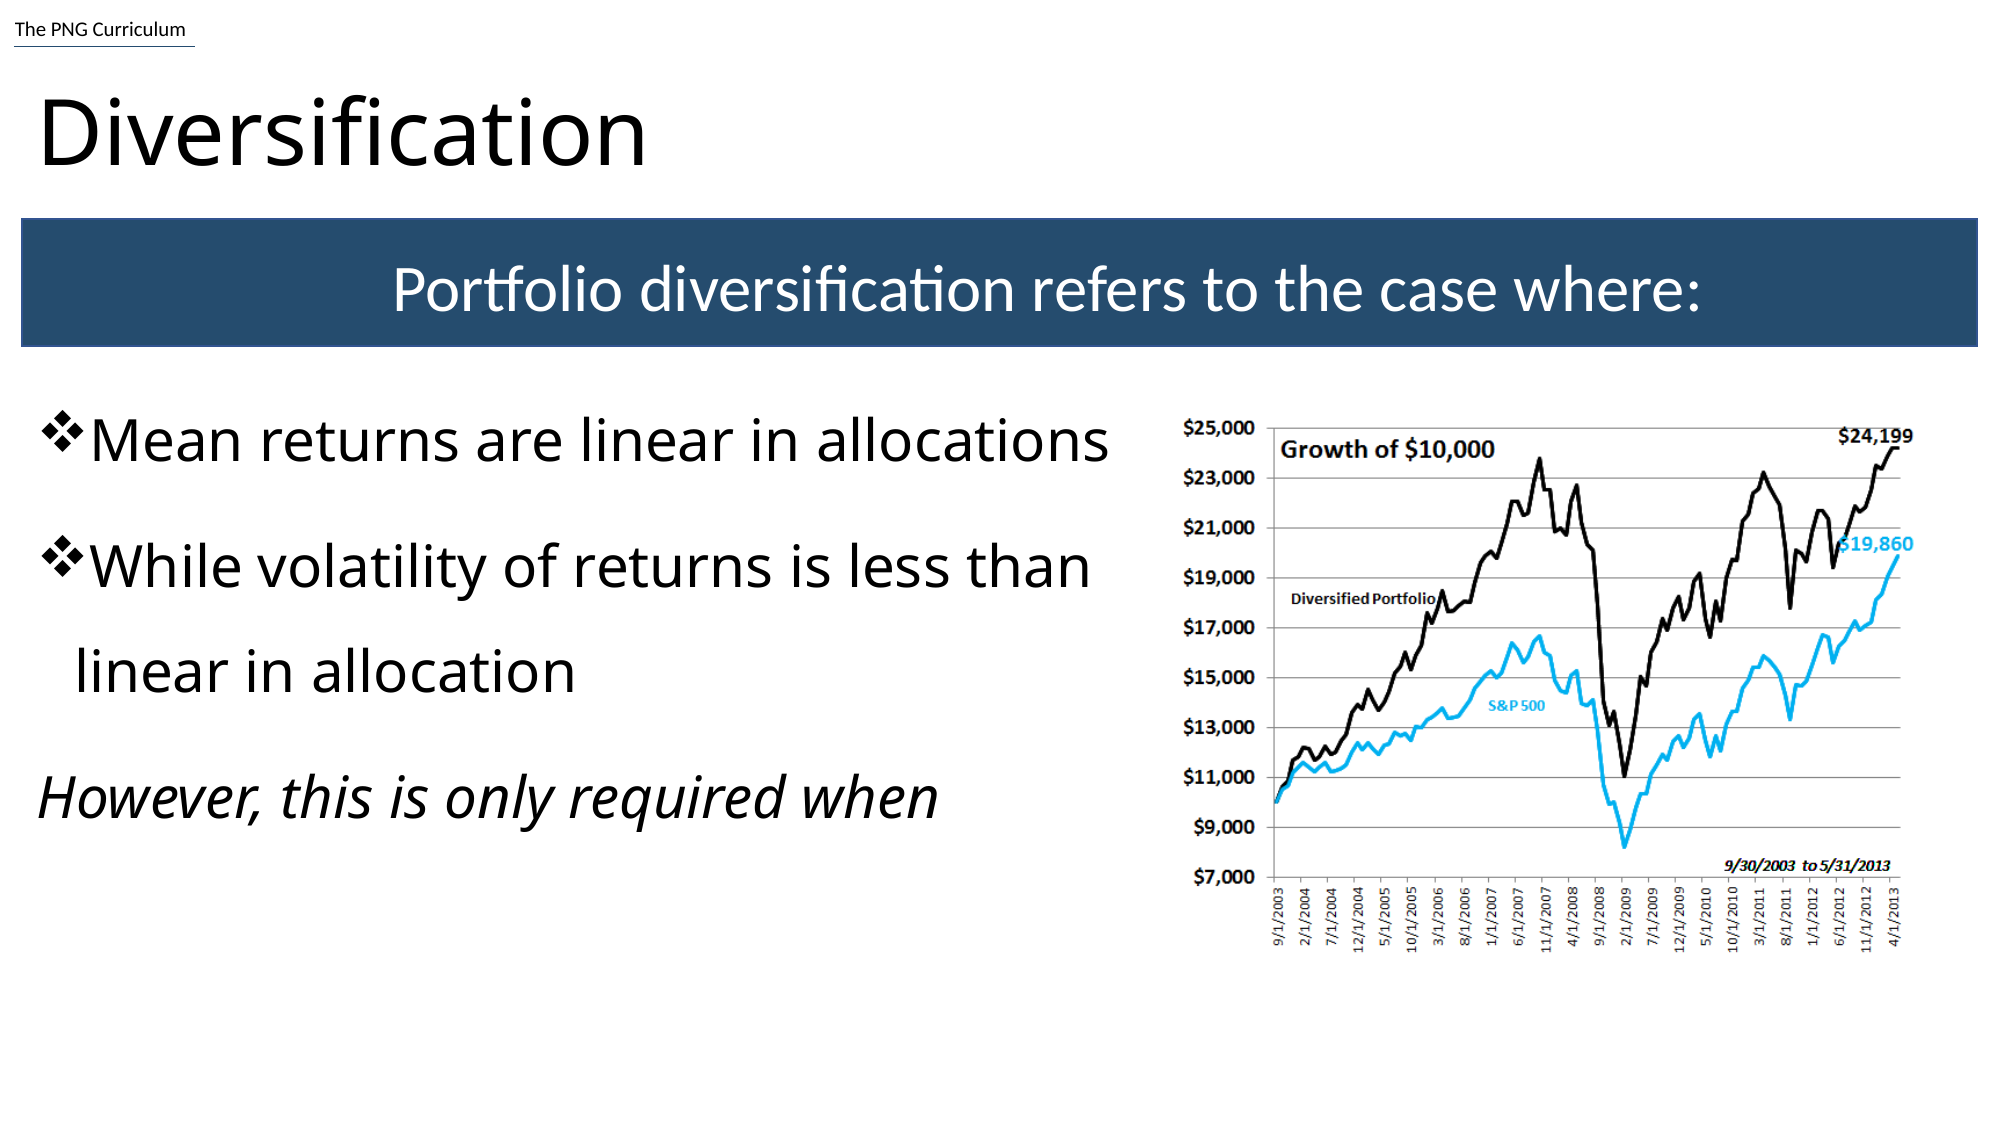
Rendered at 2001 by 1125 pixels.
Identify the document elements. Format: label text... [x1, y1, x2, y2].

text_box Portfolio diversification refers to the case where: [377, 237, 1720, 333]
picture [1175, 408, 1917, 965]
title Diversification [21, 60, 1978, 211]
